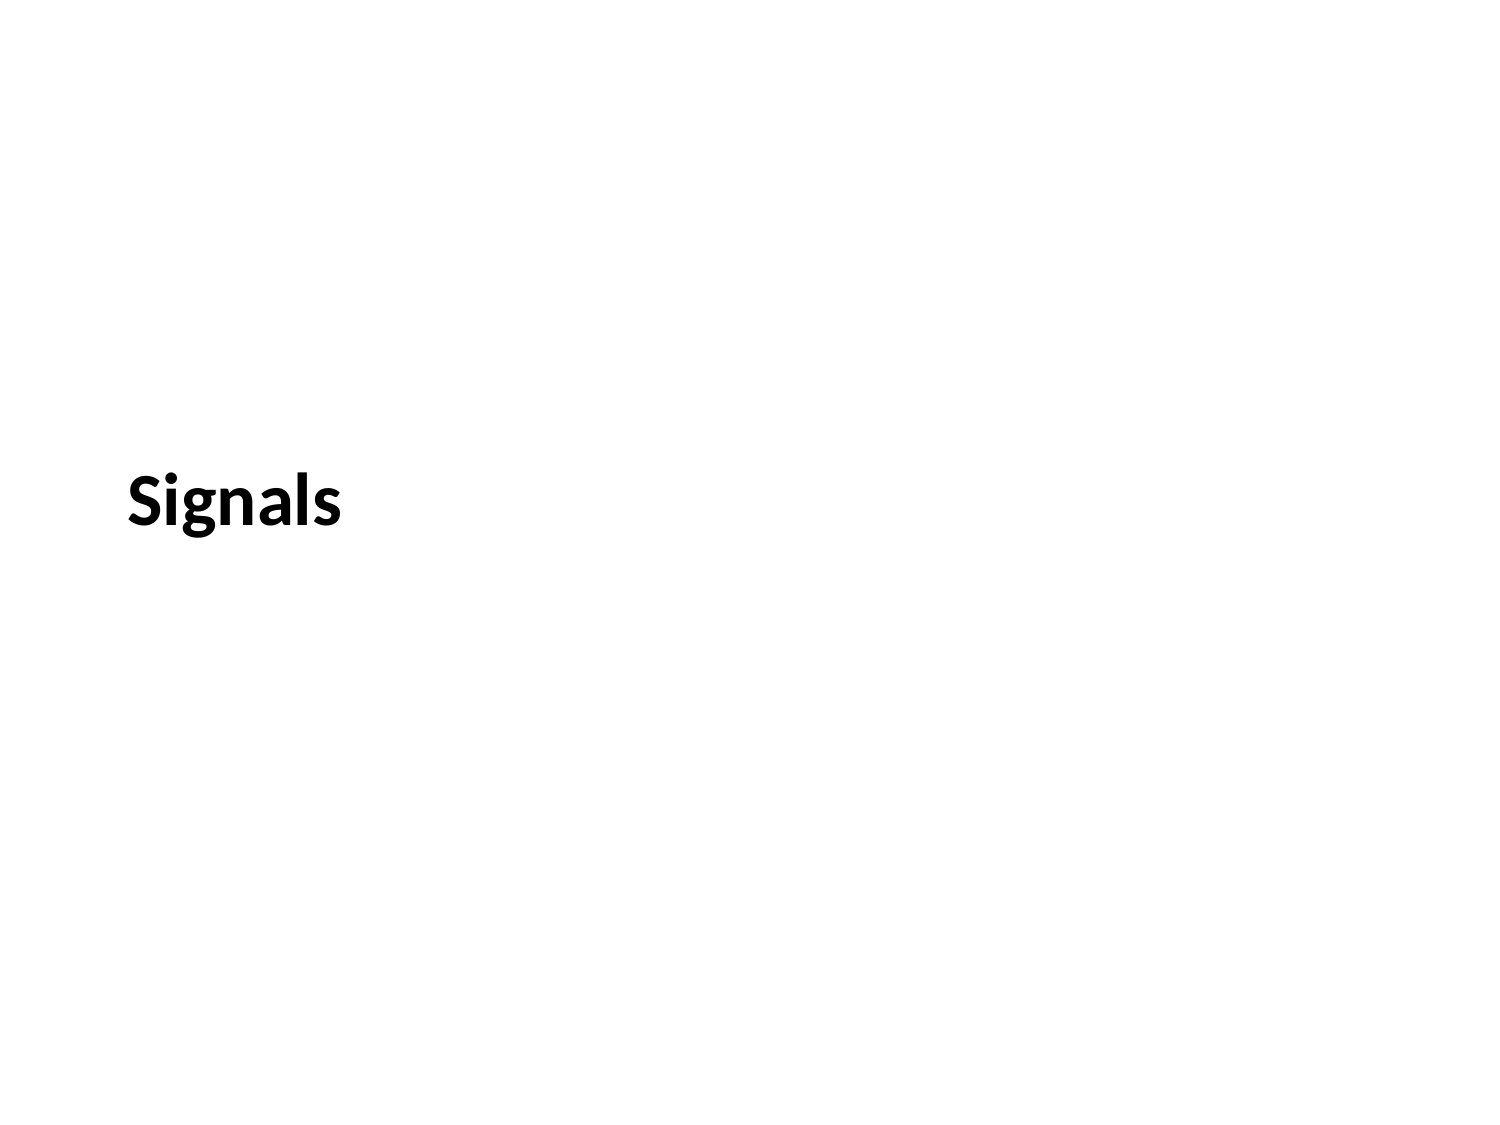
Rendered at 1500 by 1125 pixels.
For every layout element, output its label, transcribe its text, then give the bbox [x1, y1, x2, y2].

title Signals [112, 374, 1388, 617]
